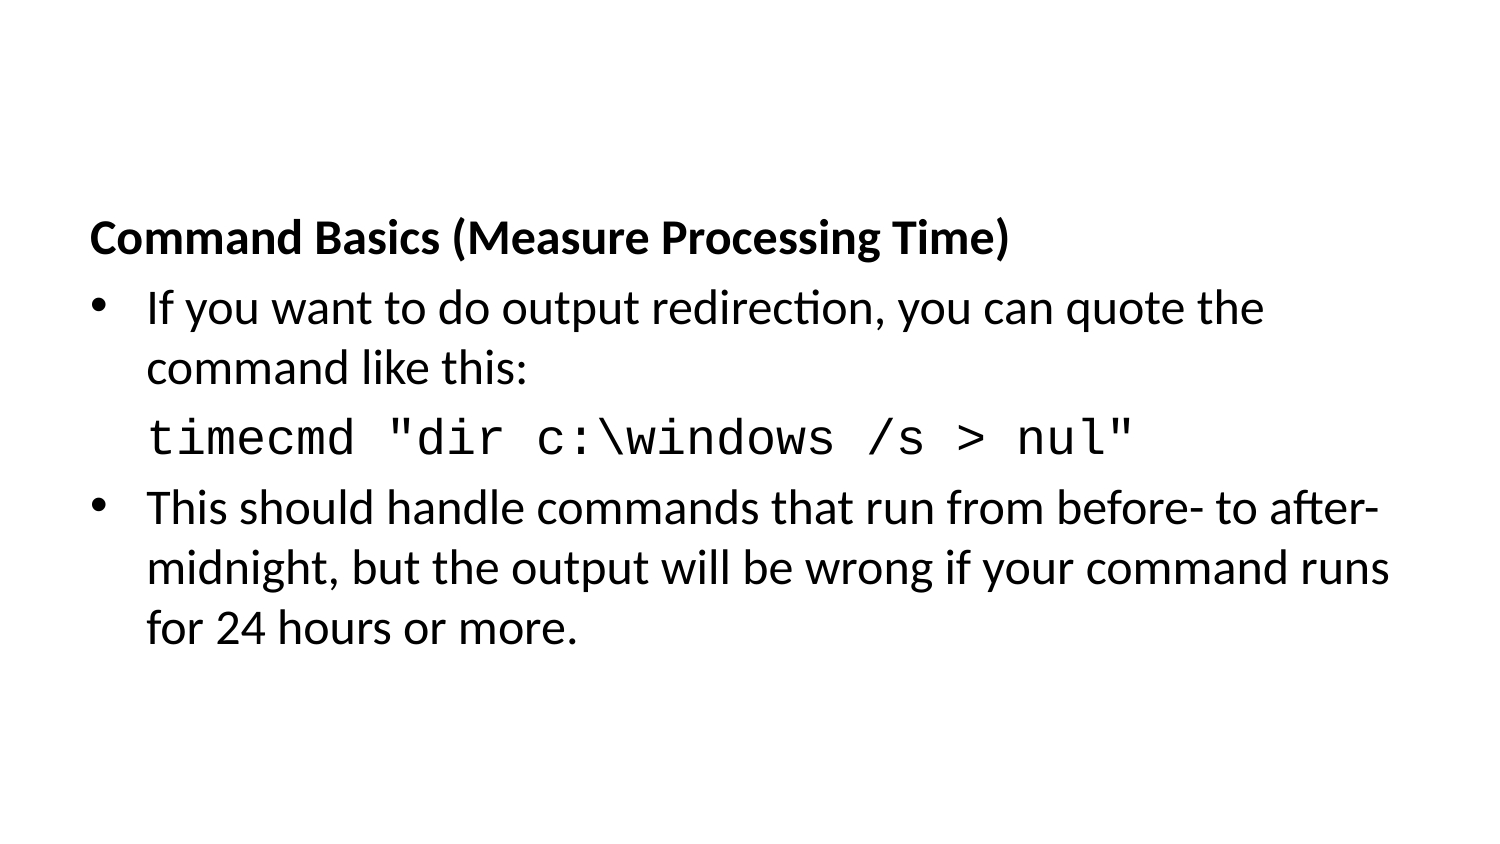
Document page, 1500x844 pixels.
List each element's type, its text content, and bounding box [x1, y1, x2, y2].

list Command Basics (Measure Processing Time) If you want to do output redirection, you can quote the command like this: timecmd "dir c:\windows /s > nul" This should handle commands that run from before- to after-midnight, but the output will be wrong if your command runs for 24 hours or more. [75, 196, 1425, 754]
